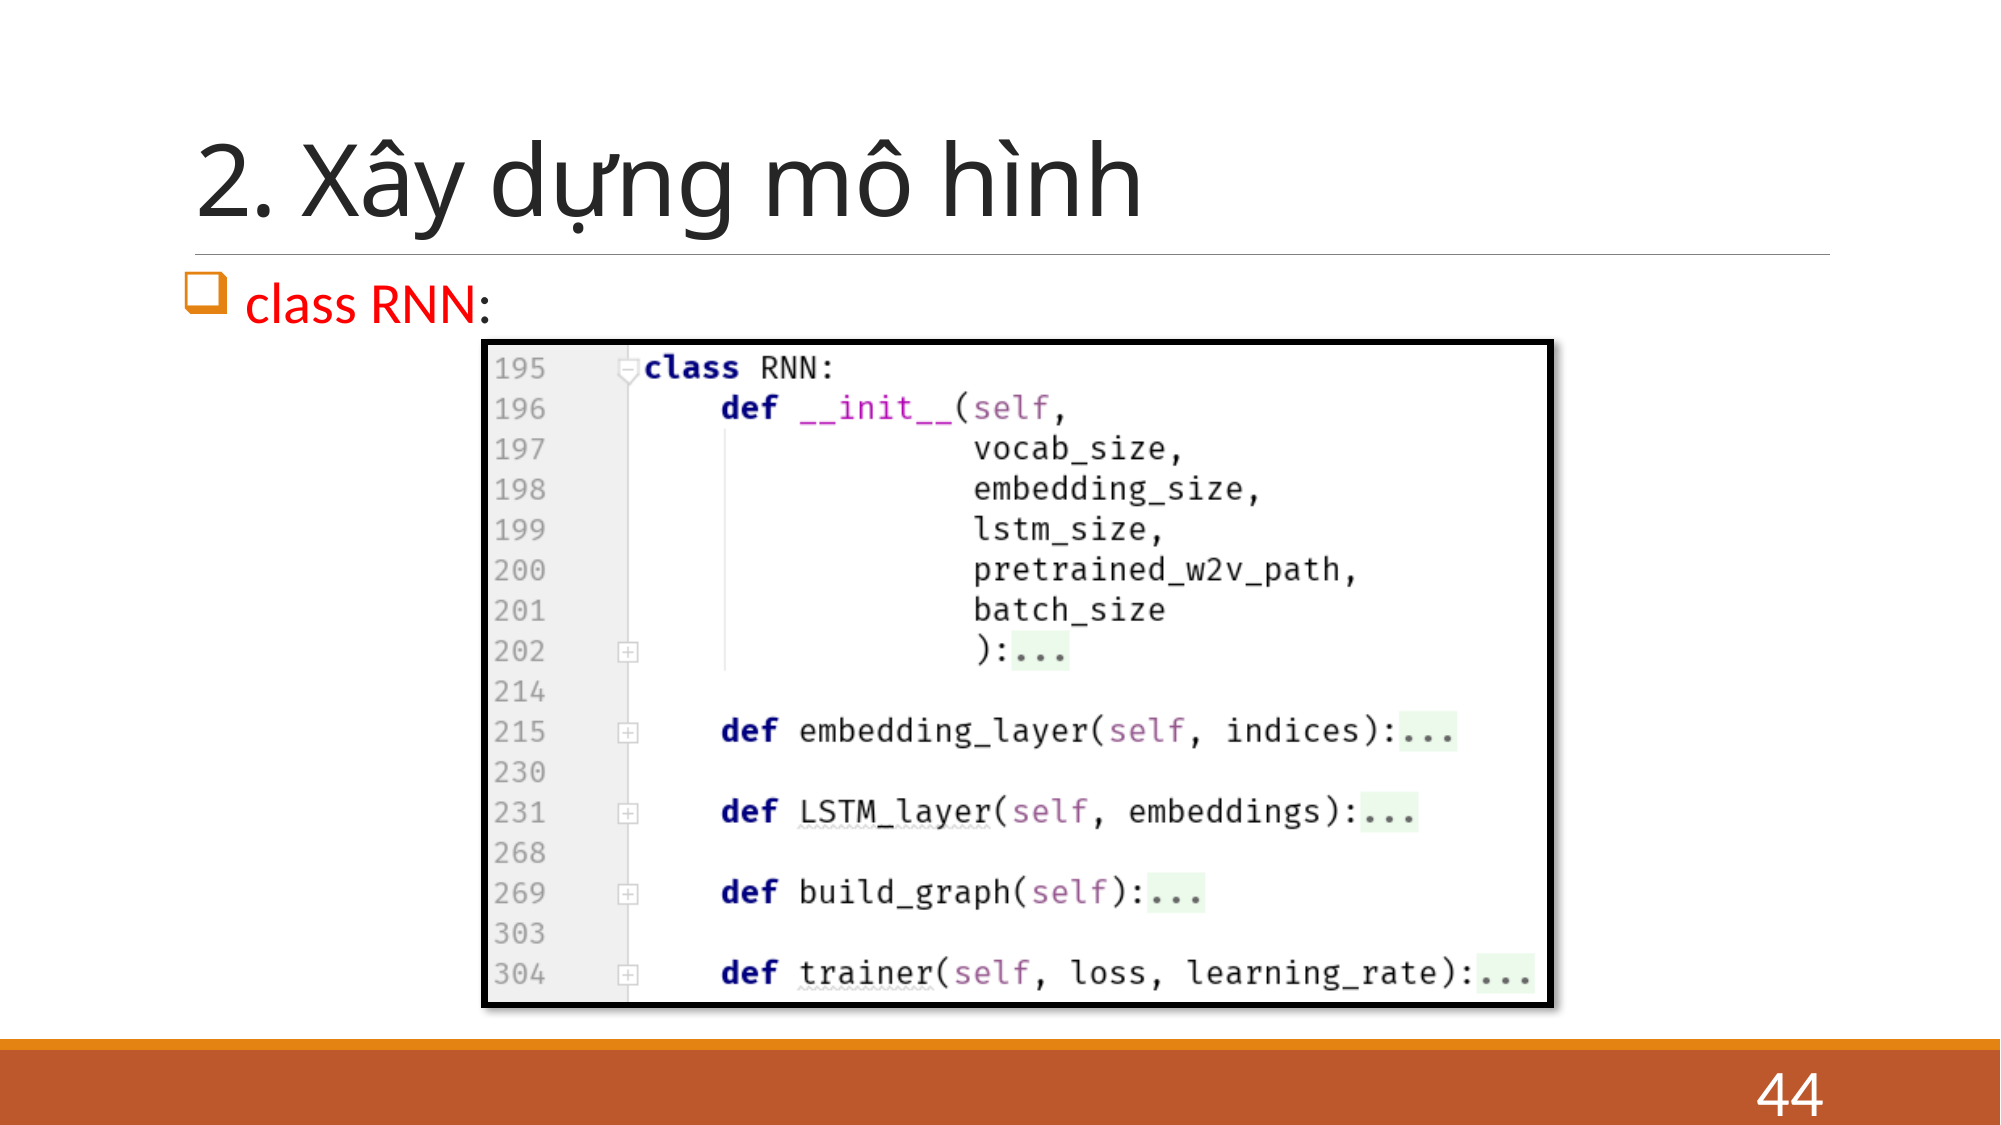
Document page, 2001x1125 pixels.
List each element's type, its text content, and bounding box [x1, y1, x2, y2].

list class RNN: [180, 265, 1830, 1060]
title 2. Xây dựng mô hình [180, 47, 1830, 244]
picture [487, 344, 1548, 1003]
slide_number 44 [1624, 1059, 1840, 1120]
